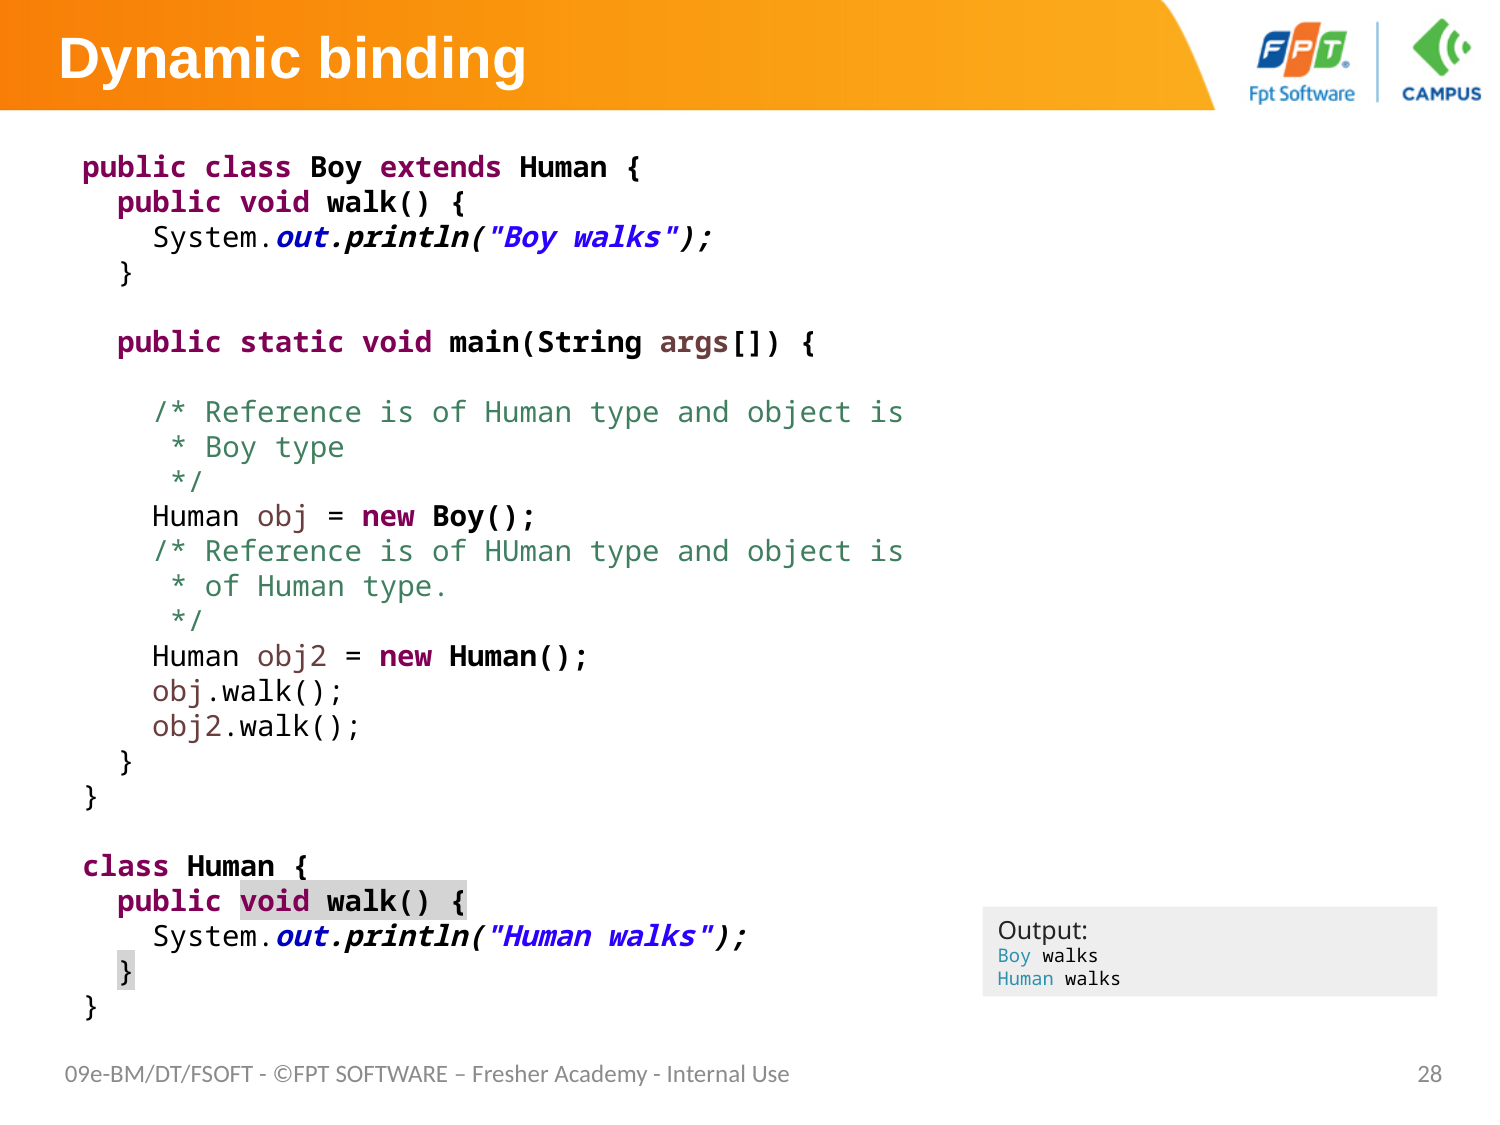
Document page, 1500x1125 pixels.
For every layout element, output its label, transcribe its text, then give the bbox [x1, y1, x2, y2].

slide_number 28 [1056, 1042, 1458, 1103]
title Dynamic binding [43, 0, 1197, 112]
picture [0, 0, 1500, 1125]
text_box public class Boy extends Human { public void walk() { System.out.println("Boy walks"); } public static void main(String args[]) { /* Reference is of Human type and object is * Boy type */ Human obj = new Boy(); /* Reference is of HUman type and object is * of Human type. */ Human obj2 = new Human(); obj.walk(); obj2.walk(); } } class Human { public void walk() { System.out.println("Human walks"); } } [67, 140, 1445, 1030]
footer 09e-BM/DT/FSOFT - ©FPT SOFTWARE – Fresher Academy - Internal Use [43, 1042, 813, 1103]
text_box Output: Boy walks Human walks [982, 906, 1438, 997]
